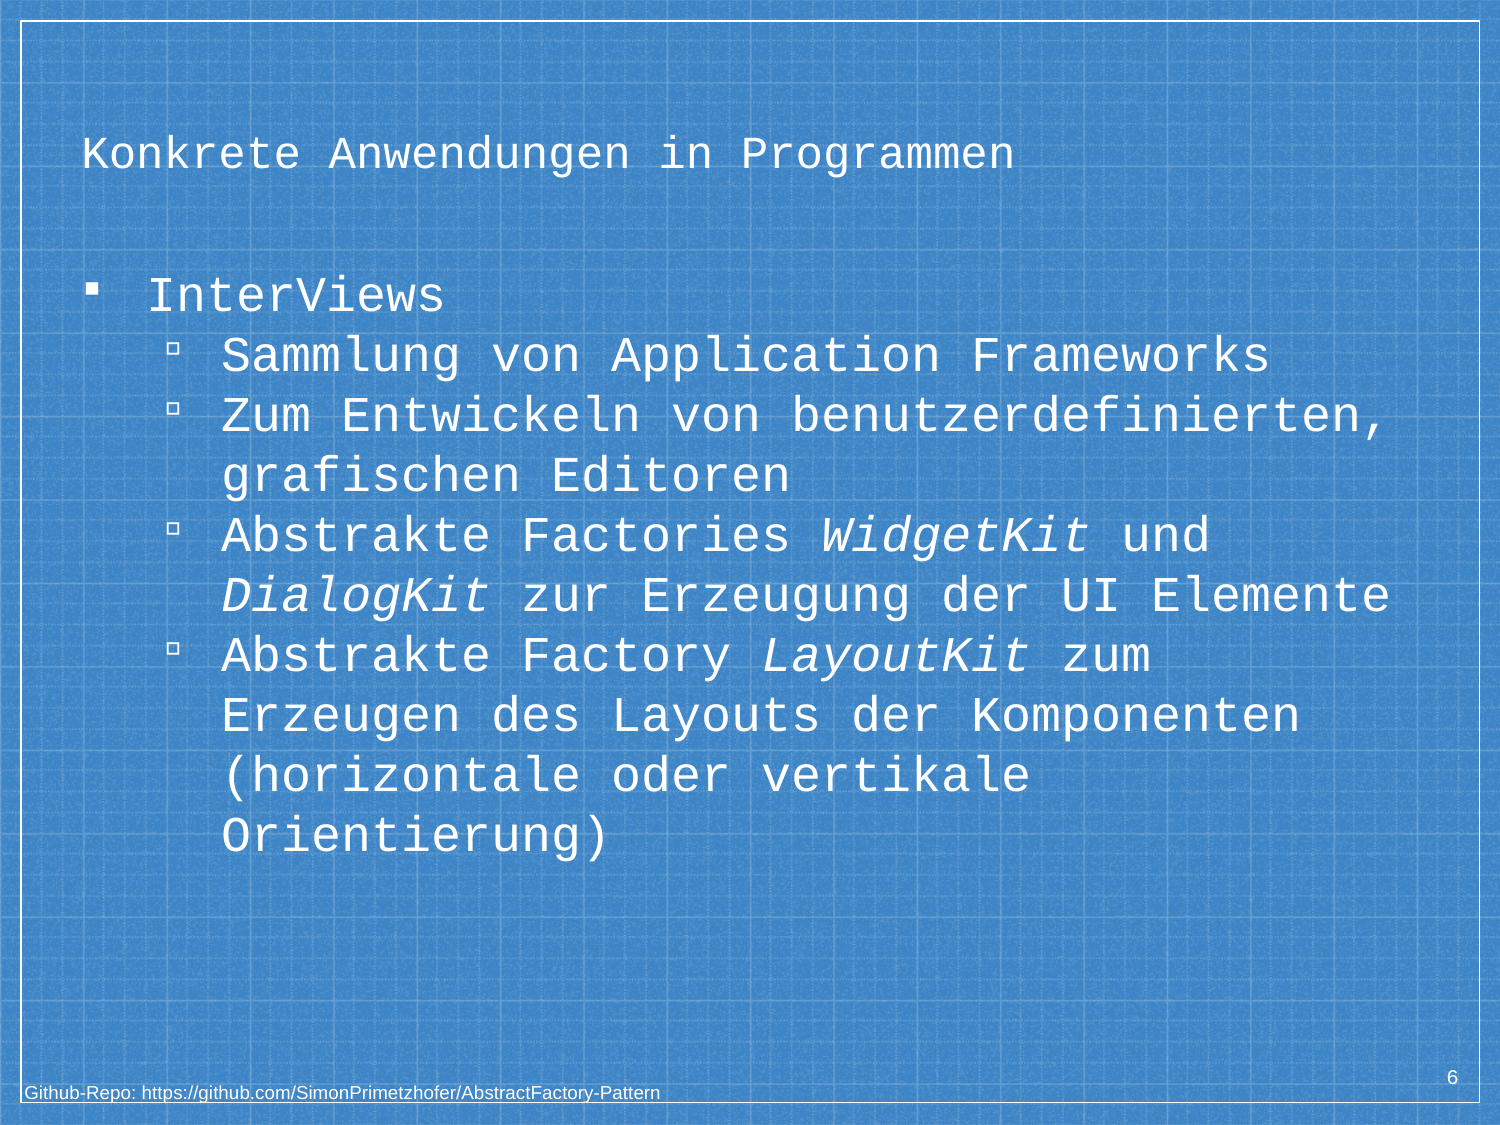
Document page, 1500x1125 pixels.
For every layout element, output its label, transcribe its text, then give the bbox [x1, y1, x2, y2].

title Konkrete Anwendungen in Programmen [66, 108, 1417, 199]
picture [0, 0, 1500, 1125]
list InterViews Sammlung von Application Frameworks Zum Entwickeln von benutzerdefinierten, grafischen Editoren Abstrakte Factories WidgetKit und DialogKit zur Erzeugung der UI Elemente Abstrakte Factory LayoutKit zum Erzeugen des Layouts der Komponenten (horizontale oder vertikale Orientierung) [56, 246, 1417, 1042]
slide_number 6 [1398, 1048, 1474, 1113]
